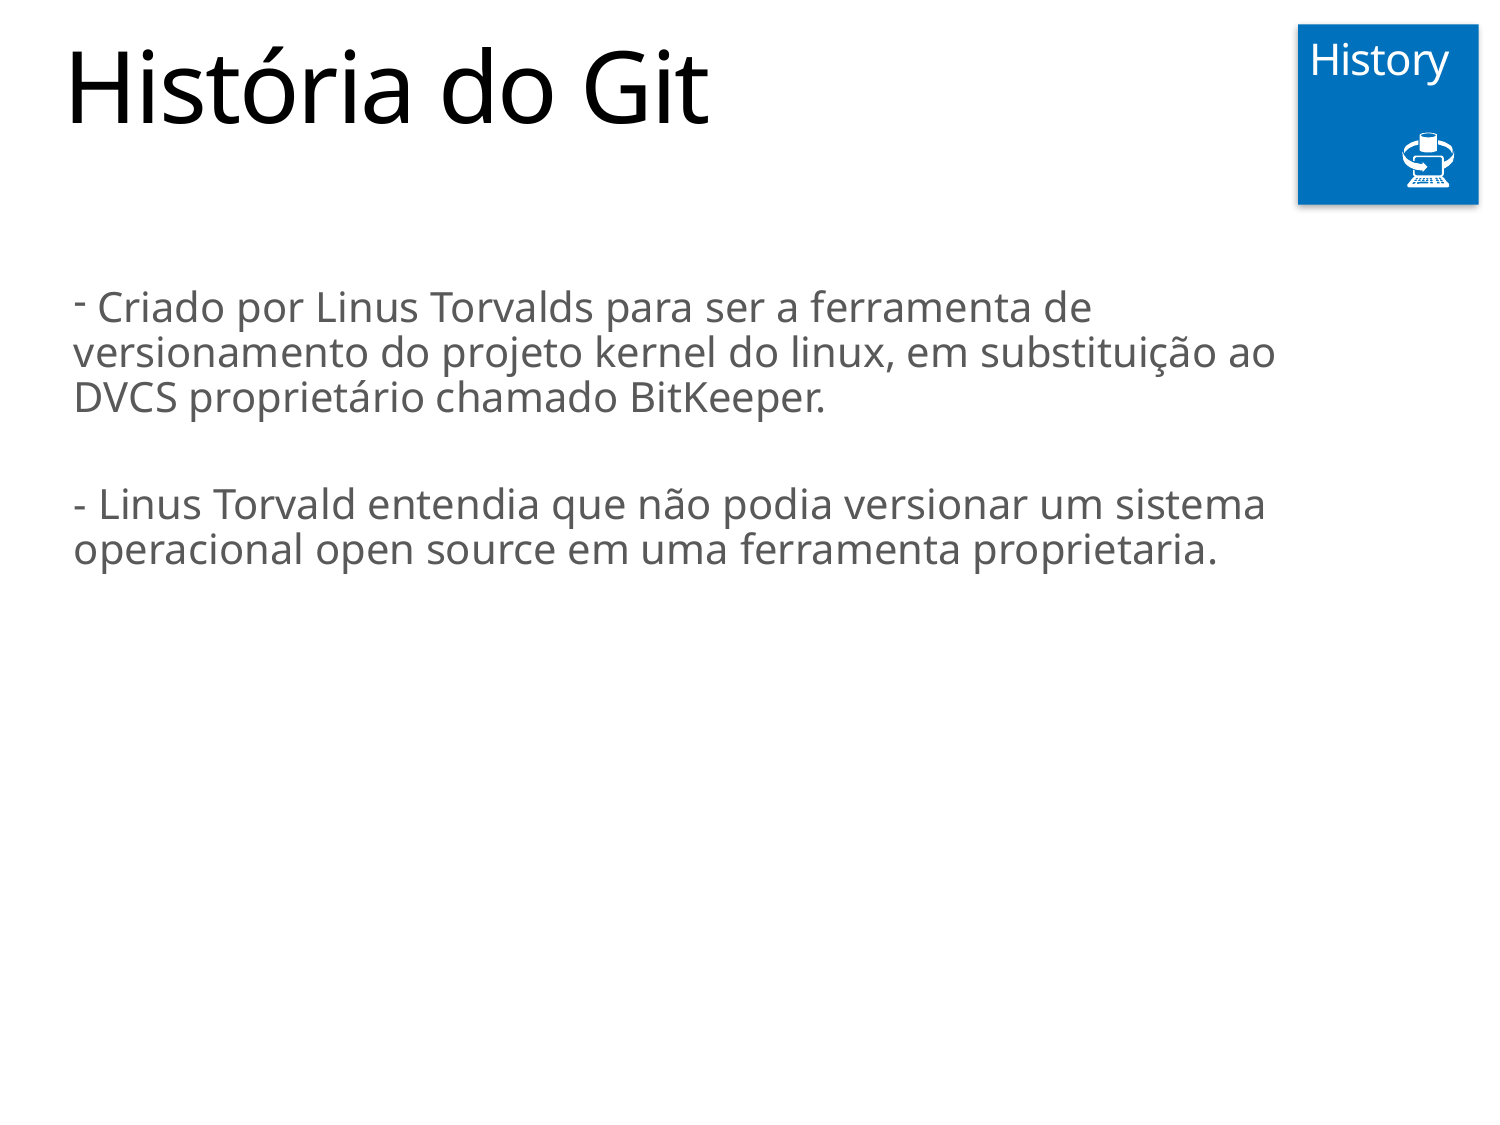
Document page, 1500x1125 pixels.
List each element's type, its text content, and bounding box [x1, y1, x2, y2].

picture [1402, 132, 1456, 190]
title História do Git [63, 37, 1292, 147]
text_box Criado por Linus Torvalds para ser a ferramenta de versionamento do projeto kernel do linux, em substituição ao DVCS proprietário chamado BitKeeper. - Linus Torvald entendia que não podia versionar um sistema operacional open source em uma ferramenta proprietaria. [59, 279, 1343, 1085]
text_box History [1297, 24, 1479, 206]
